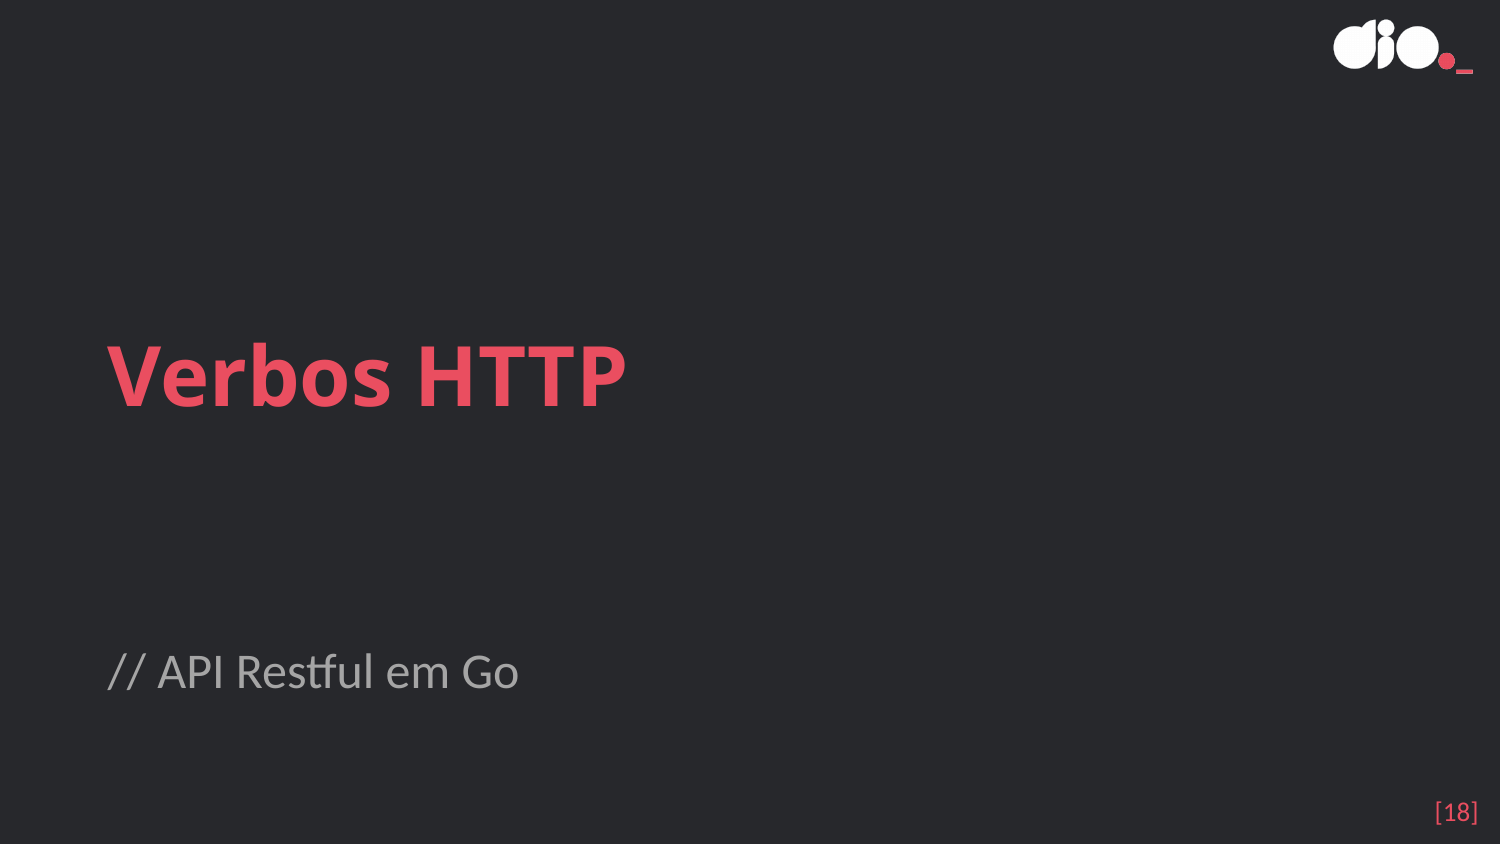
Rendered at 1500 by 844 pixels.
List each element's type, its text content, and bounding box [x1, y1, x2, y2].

text_box // API Restful em Go [92, 635, 1309, 701]
slide_number [18] [1403, 779, 1494, 844]
picture [1332, 19, 1474, 75]
text_box Verbos HTTP [92, 292, 1309, 558]
